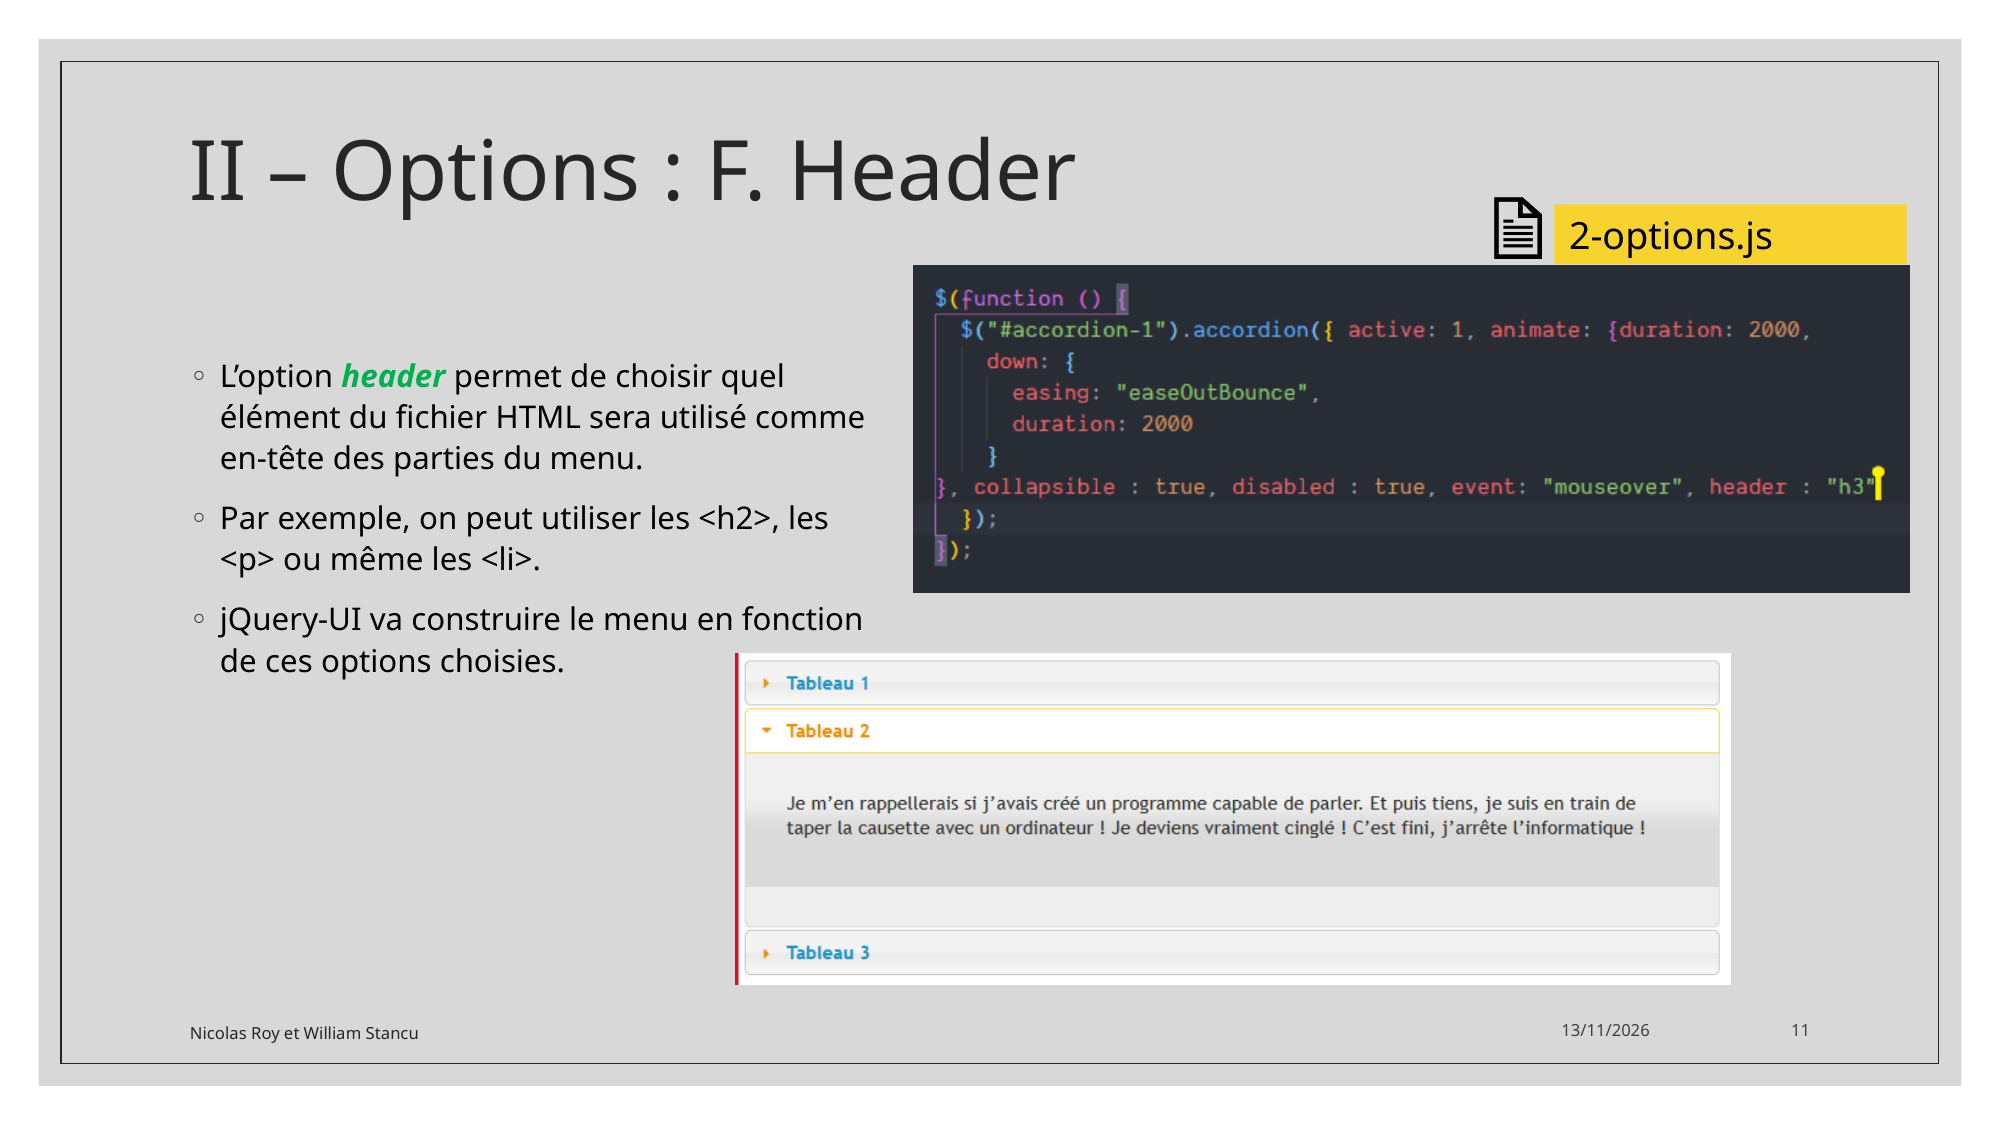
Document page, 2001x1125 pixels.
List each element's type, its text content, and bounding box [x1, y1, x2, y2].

picture [735, 653, 1731, 985]
slide_number 11 [1687, 990, 1825, 1050]
text_box 2-options.js [1561, 204, 1907, 261]
list L’option header permet de choisir quel élément du fichier HTML sera utilisé comme en-tête des parties du menu. Par exemple, on peut utiliser les <h2>, les <p> ou même les <li>. jQuery-UI va construire le menu en fonction de ces options choisies. [174, 345, 903, 723]
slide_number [1190, 991, 1665, 1050]
footer Nicolas Roy et William Stancu [174, 990, 1130, 1050]
picture [913, 191, 1910, 593]
title II – Options : F. Header [174, 105, 1825, 243]
